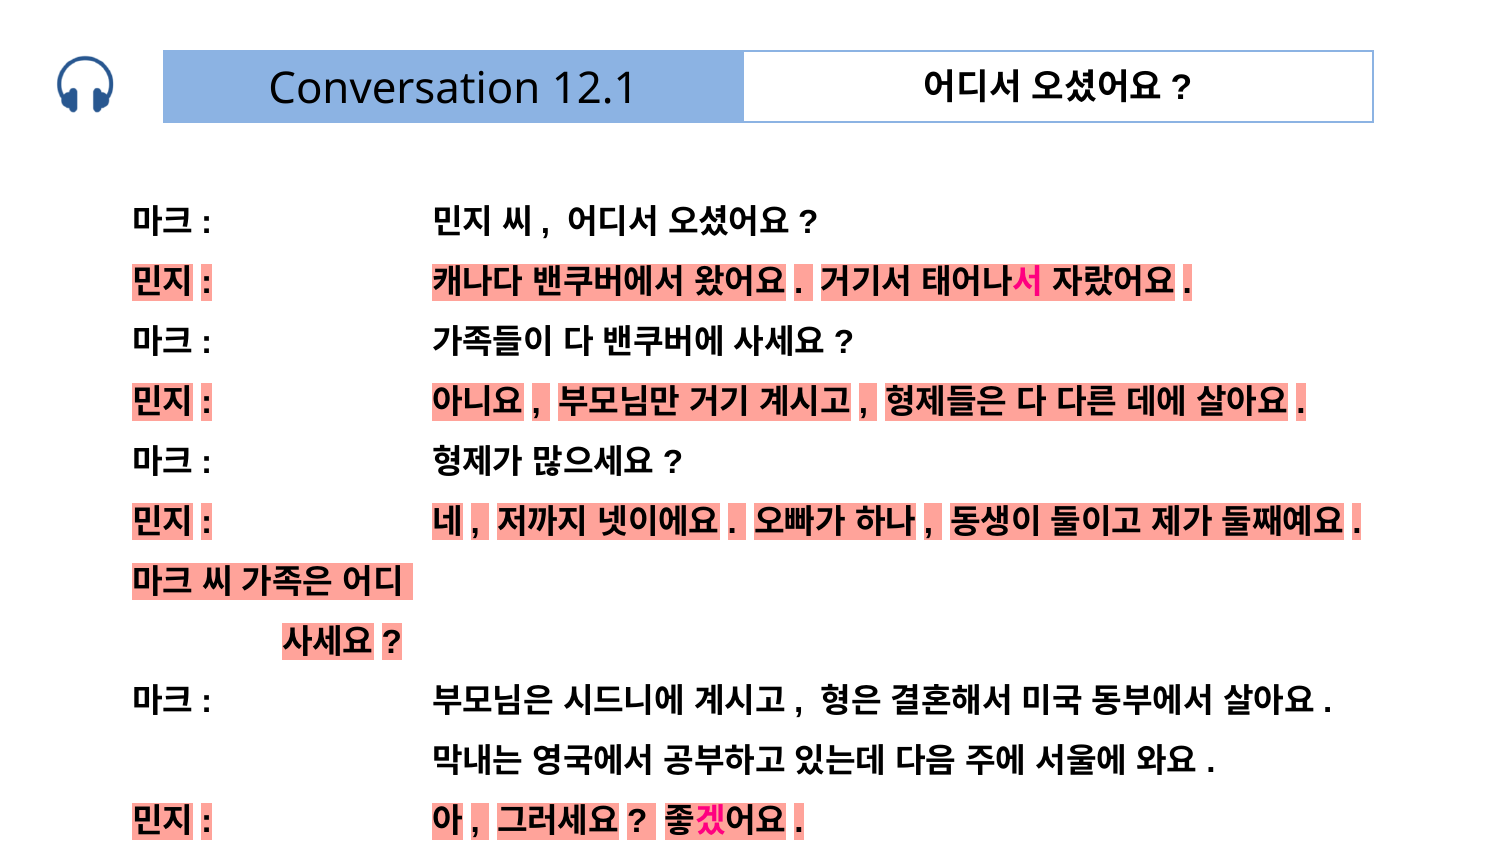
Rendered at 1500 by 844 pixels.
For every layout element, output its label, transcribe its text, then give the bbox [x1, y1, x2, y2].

table_header 어디서 오셨어요? [744, 52, 1372, 121]
text_box 마크: 민지 씨, 어디서 오셨어요? 민지: 캐나다 밴쿠버에서 왔어요. 거기서 태어나서 자랐어요. 마크: 가족들이 다 밴쿠버에 사세요? 민지: 아니요, 부모님만 거기 계시고, 형제들은 다 다른 데에 살아요. 마크: 형제가 많으세요? 민지: 네, 저까지 넷이에요. 오빠가 하나, 동생이 둘이고 제가 둘째예요. 마크 씨 가족은 어디 사세요? 마크: 부모님은 시드니에 계시고, 형은 결혼해서 미국 동부에서 살아요. 막내는 영국에서 공부하고 있는데 다음 주에 서울에 와요. 민지: 아, 그러세요? 좋겠어요. [117, 133, 1405, 779]
table_header Conversation 12.1 [165, 52, 742, 121]
picture [47, 51, 123, 116]
